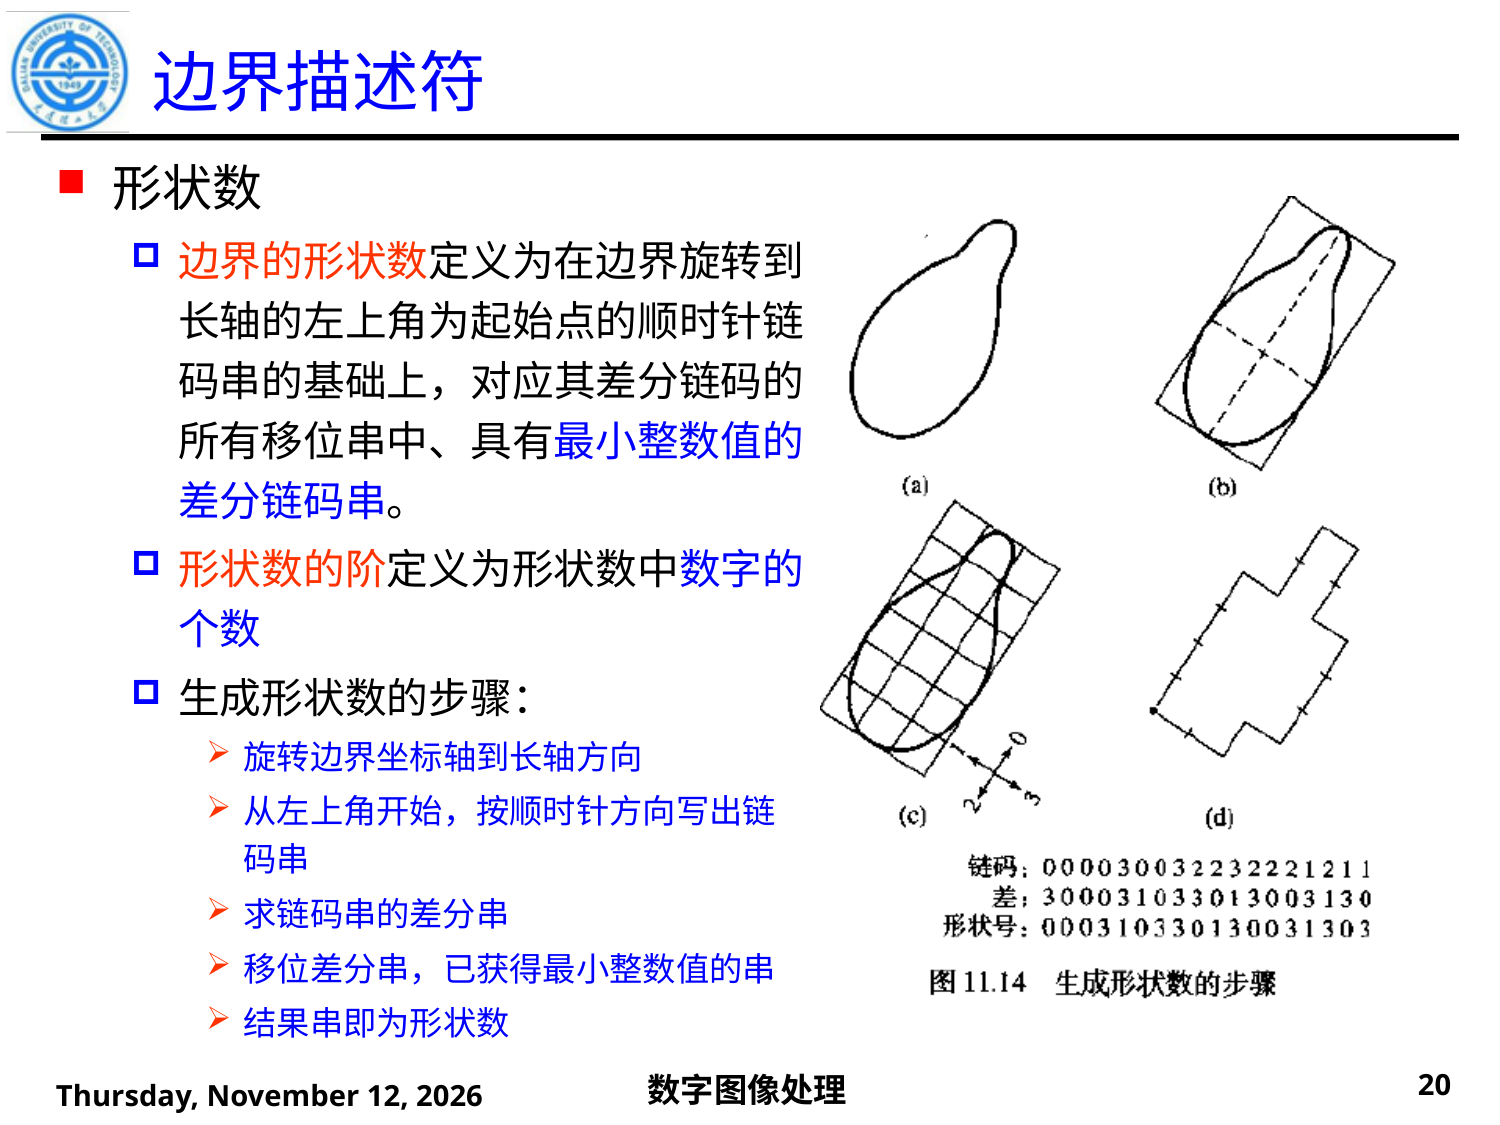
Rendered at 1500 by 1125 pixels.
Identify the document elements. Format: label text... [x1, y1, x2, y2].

title 边界描述符 [137, 43, 1457, 128]
picture [820, 196, 1450, 1003]
picture [6, 10, 130, 136]
list 形状数 边界的形状数定义为在边界旋转到长轴的左上角为起始点的顺时针链码串的基础上，对应其差分链码的所有移位串中、具有最小整数值的差分链码串。 形状数的阶定义为形状数中数字的个数 生成形状数的步骤： 旋转边界坐标轴到长轴方向 从左上角开始，按顺时针方向写出链码串 求链码串的差分串 移位差分串，已获得最小整数值的串 结果串即为形状数 [40, 148, 821, 1057]
